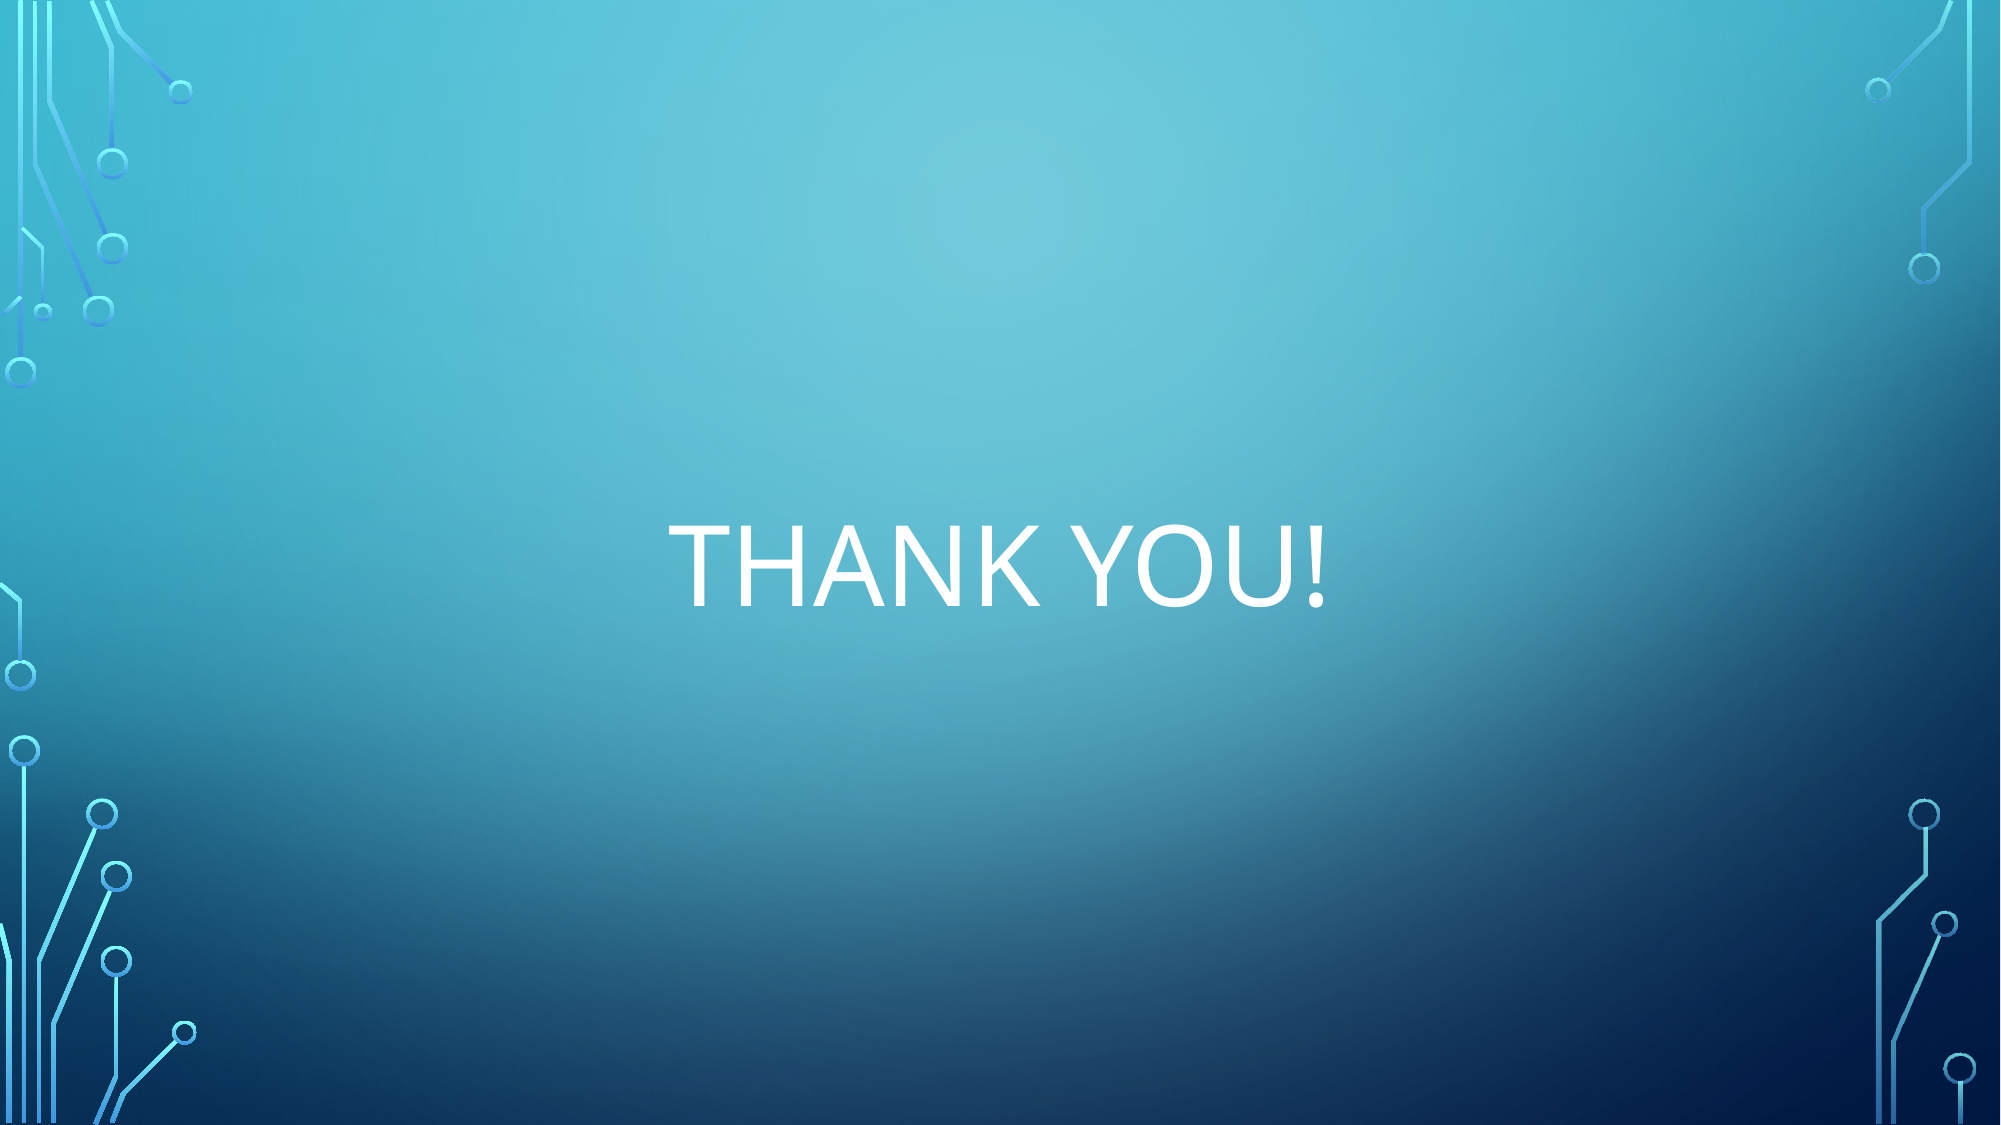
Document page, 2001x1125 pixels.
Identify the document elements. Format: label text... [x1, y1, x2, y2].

text_box THANK YOU! [0, 486, 2000, 637]
